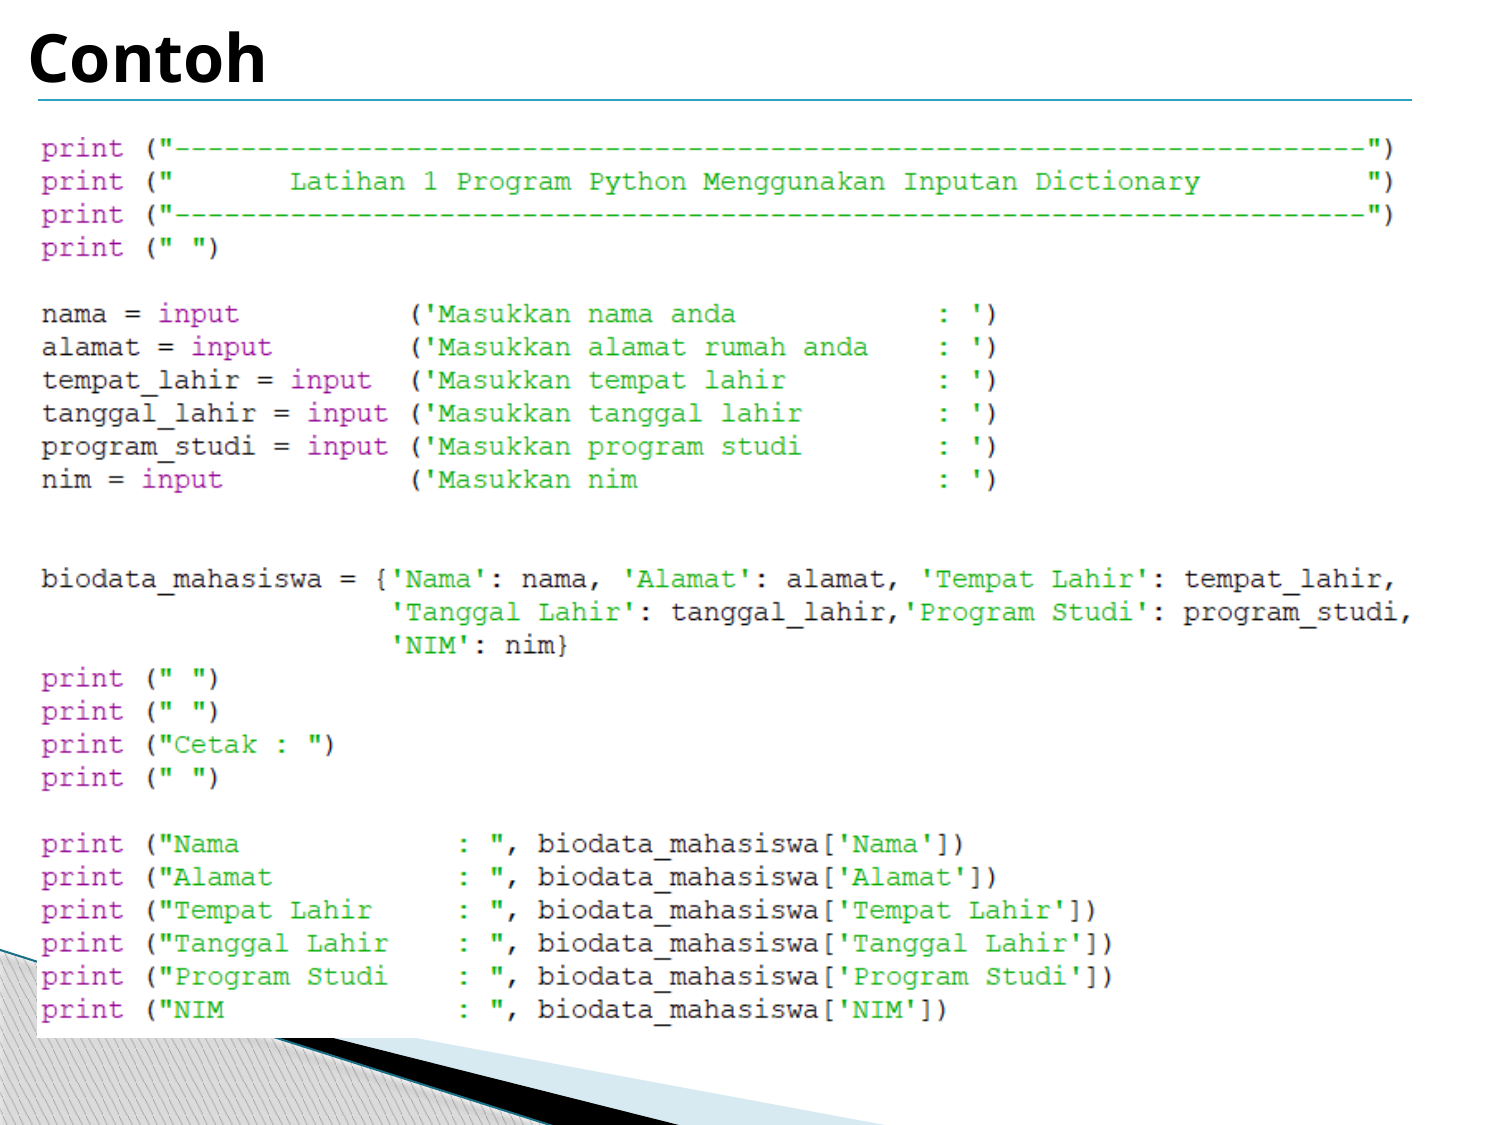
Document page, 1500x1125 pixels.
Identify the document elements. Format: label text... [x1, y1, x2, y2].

picture [37, 137, 1425, 1038]
title Contoh [12, 0, 1363, 150]
